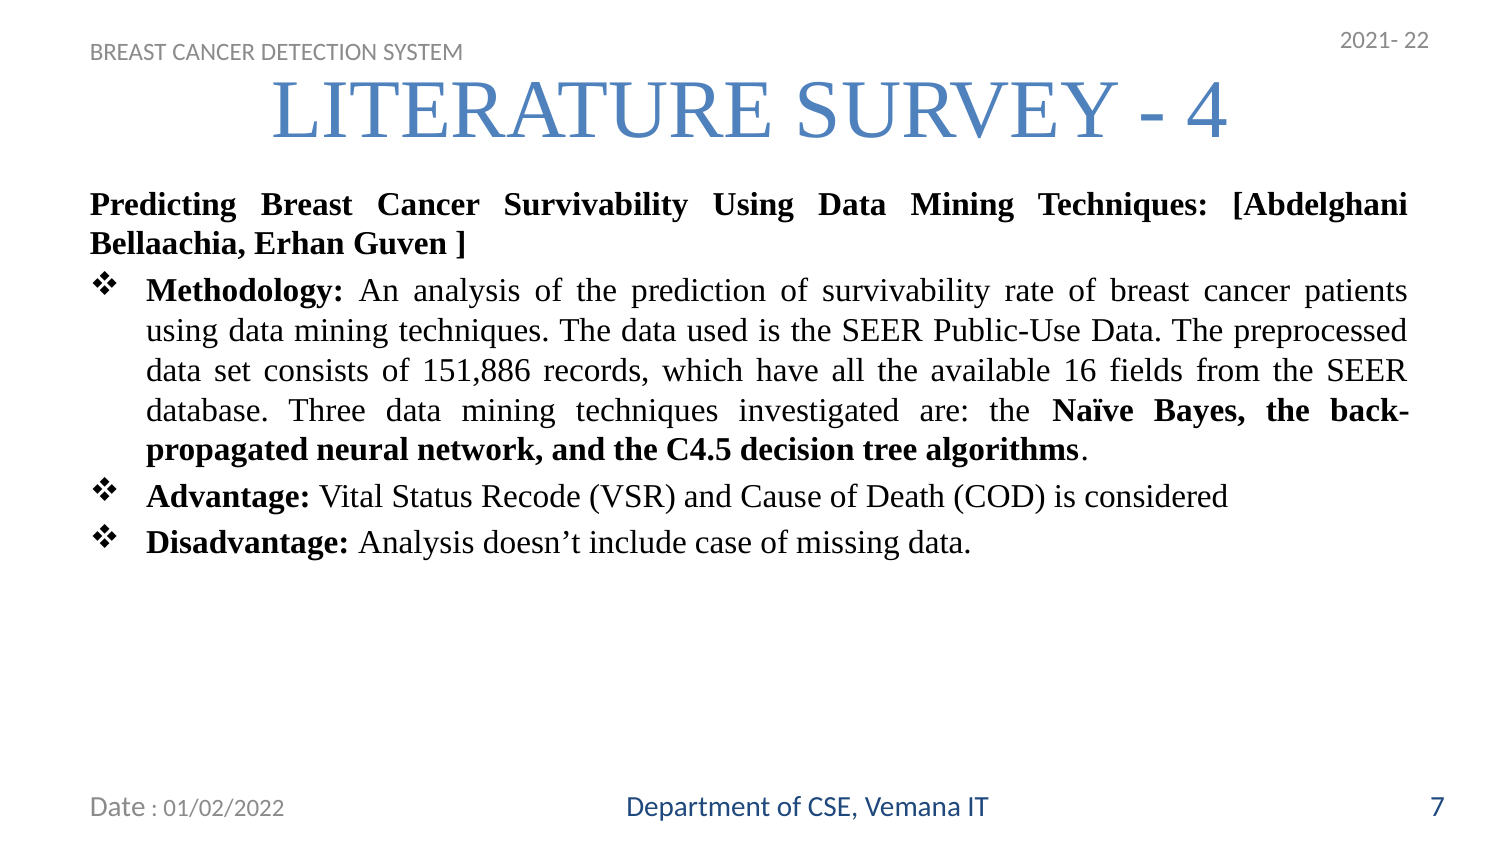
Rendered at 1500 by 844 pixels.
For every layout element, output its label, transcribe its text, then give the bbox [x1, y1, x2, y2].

text_box 2021- 22 [1325, 9, 1488, 67]
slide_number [75, 782, 425, 827]
text_box BREAST CANCER DETECTION SYSTEM [75, 33, 538, 67]
text_box 7 [1412, 782, 1460, 827]
list Predicting Breast Cancer Survivability Using Data Mining Techniques: [Abdelghani Bellaachia, Erhan Guven ] Methodology: An analysis of the prediction of survivability rate of breast cancer patients using data mining techniques. The data used is the SEER Public-Use Data. The preprocessed data set consists of 151,886 records, which have all the available 16 fields from the SEER database. Three data mining techniques investigated are: the Naïve Bayes, the back-propagated neural network, and the C4.5 decision tree algorithms. Advantage: Vital Status Recode (VSR) and Cause of Death (COD) is considered Disadvantage: Analysis doesn’t include case of missing data. [75, 175, 1425, 714]
footer Department of CSE, Vemana IT [512, 782, 1004, 827]
title LITERATURE SURVEY - 4 [75, 33, 1425, 175]
